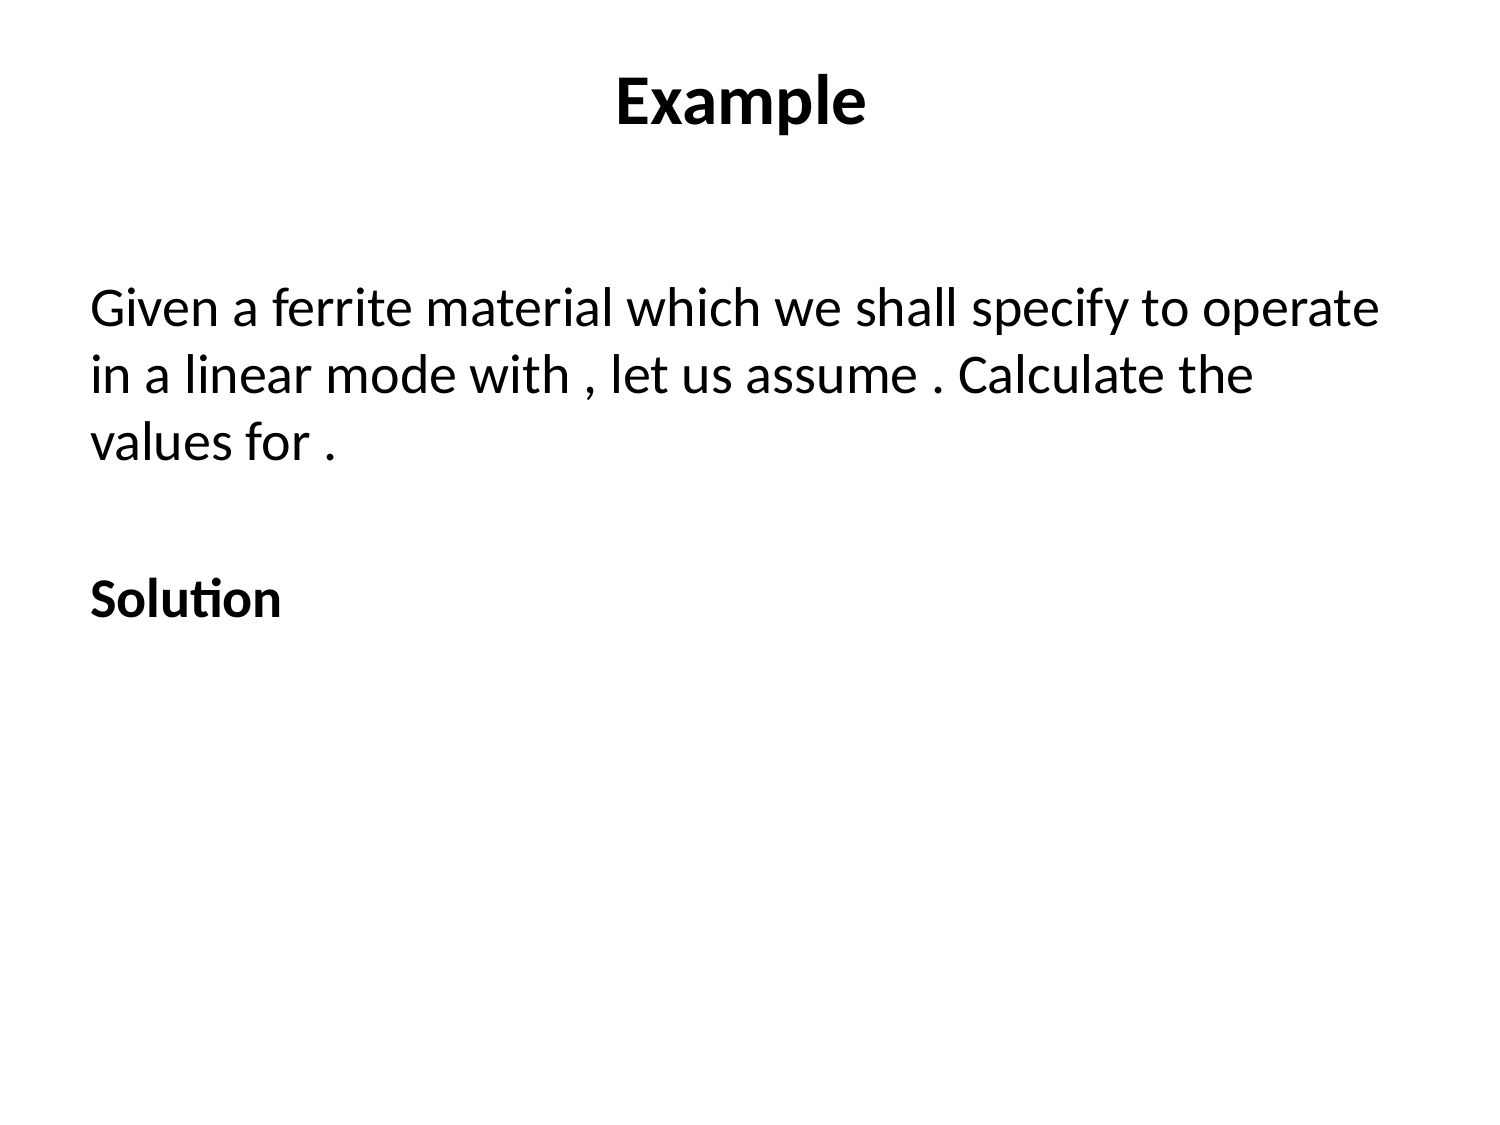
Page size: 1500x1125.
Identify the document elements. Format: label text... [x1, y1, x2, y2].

title Example [75, 45, 1425, 233]
